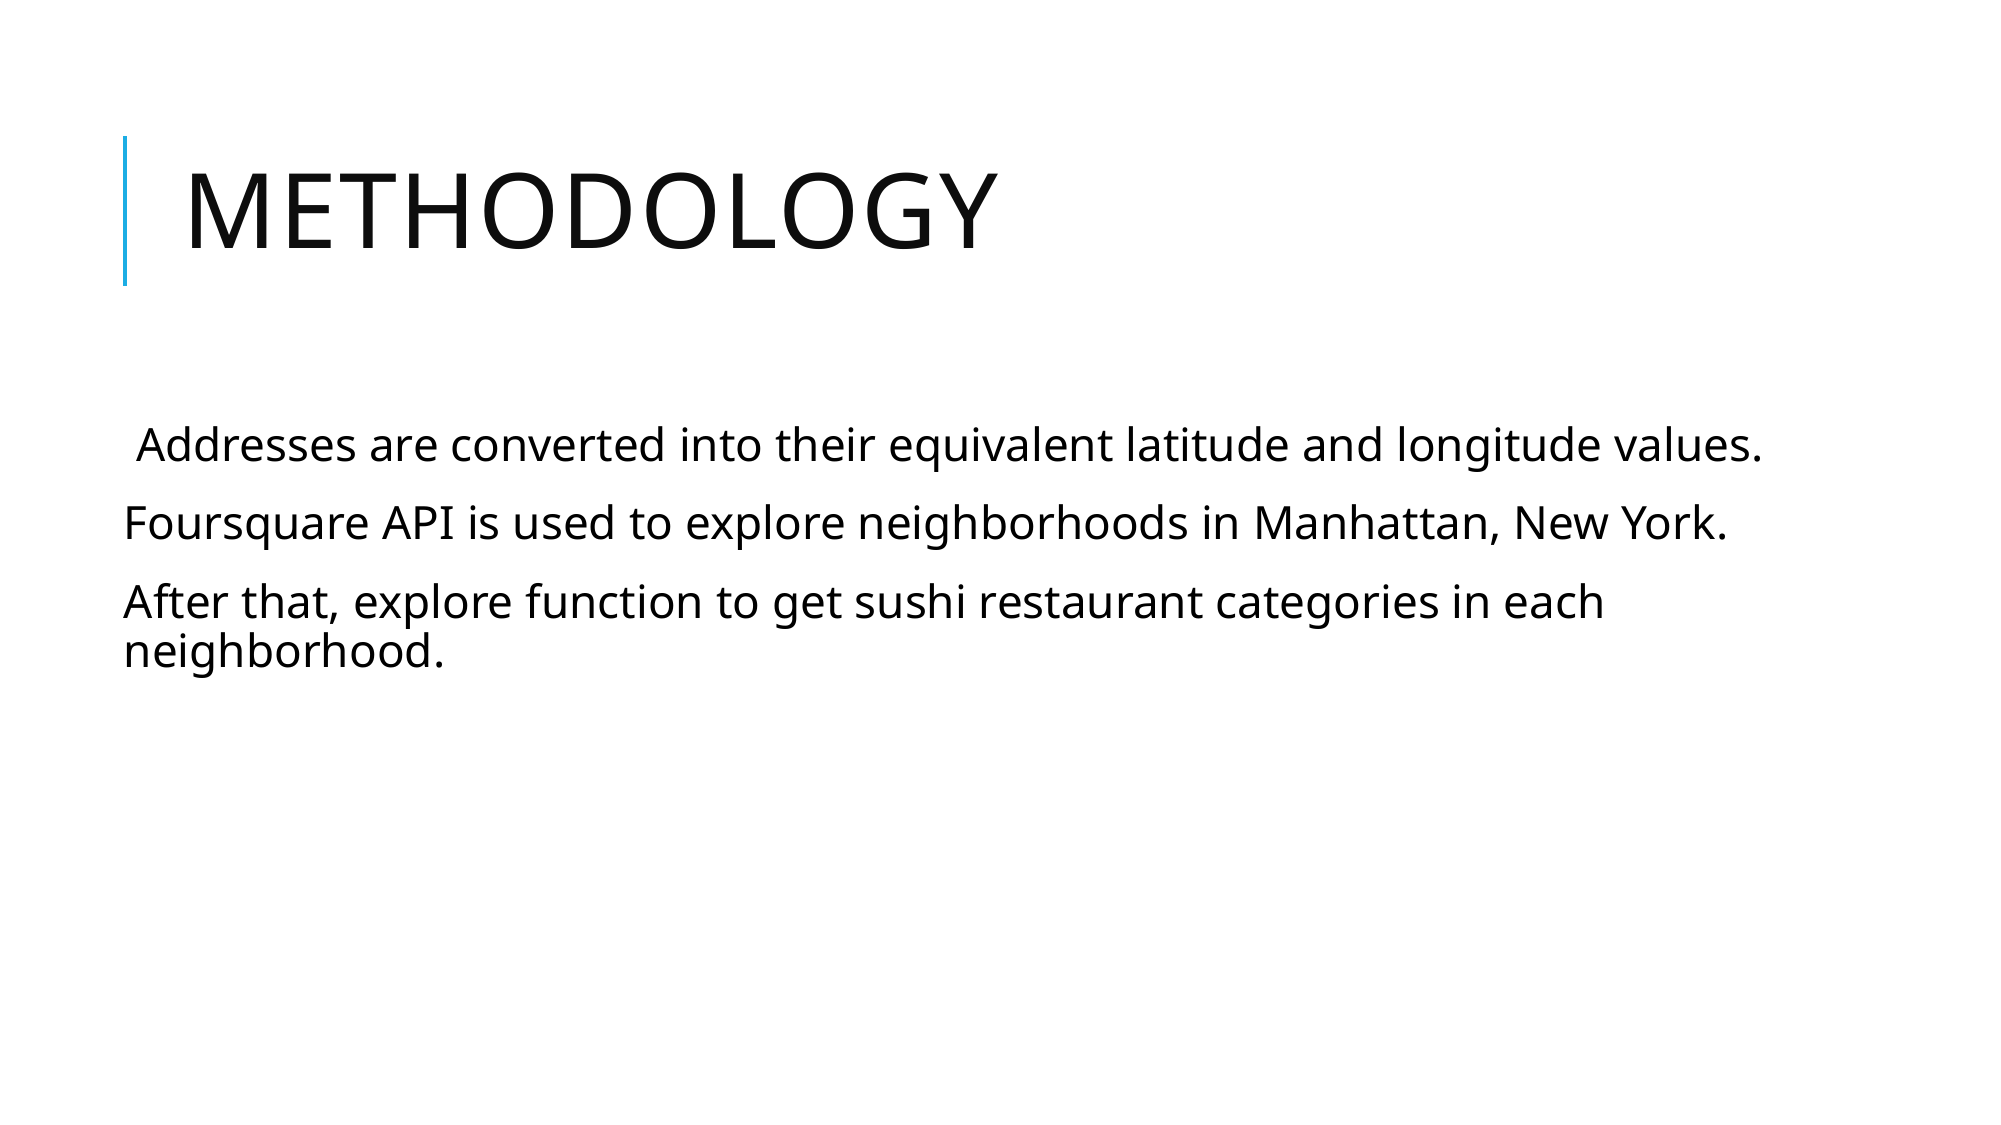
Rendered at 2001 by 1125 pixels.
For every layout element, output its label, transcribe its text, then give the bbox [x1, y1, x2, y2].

title Methodology [168, 96, 1763, 342]
list Addresses are converted into their equivalent latitude and longitude values. Foursquare API is used to explore neighborhoods in Manhattan, New York. After that, explore function to get sushi restaurant categories in each neighborhood. [101, 414, 1919, 758]
